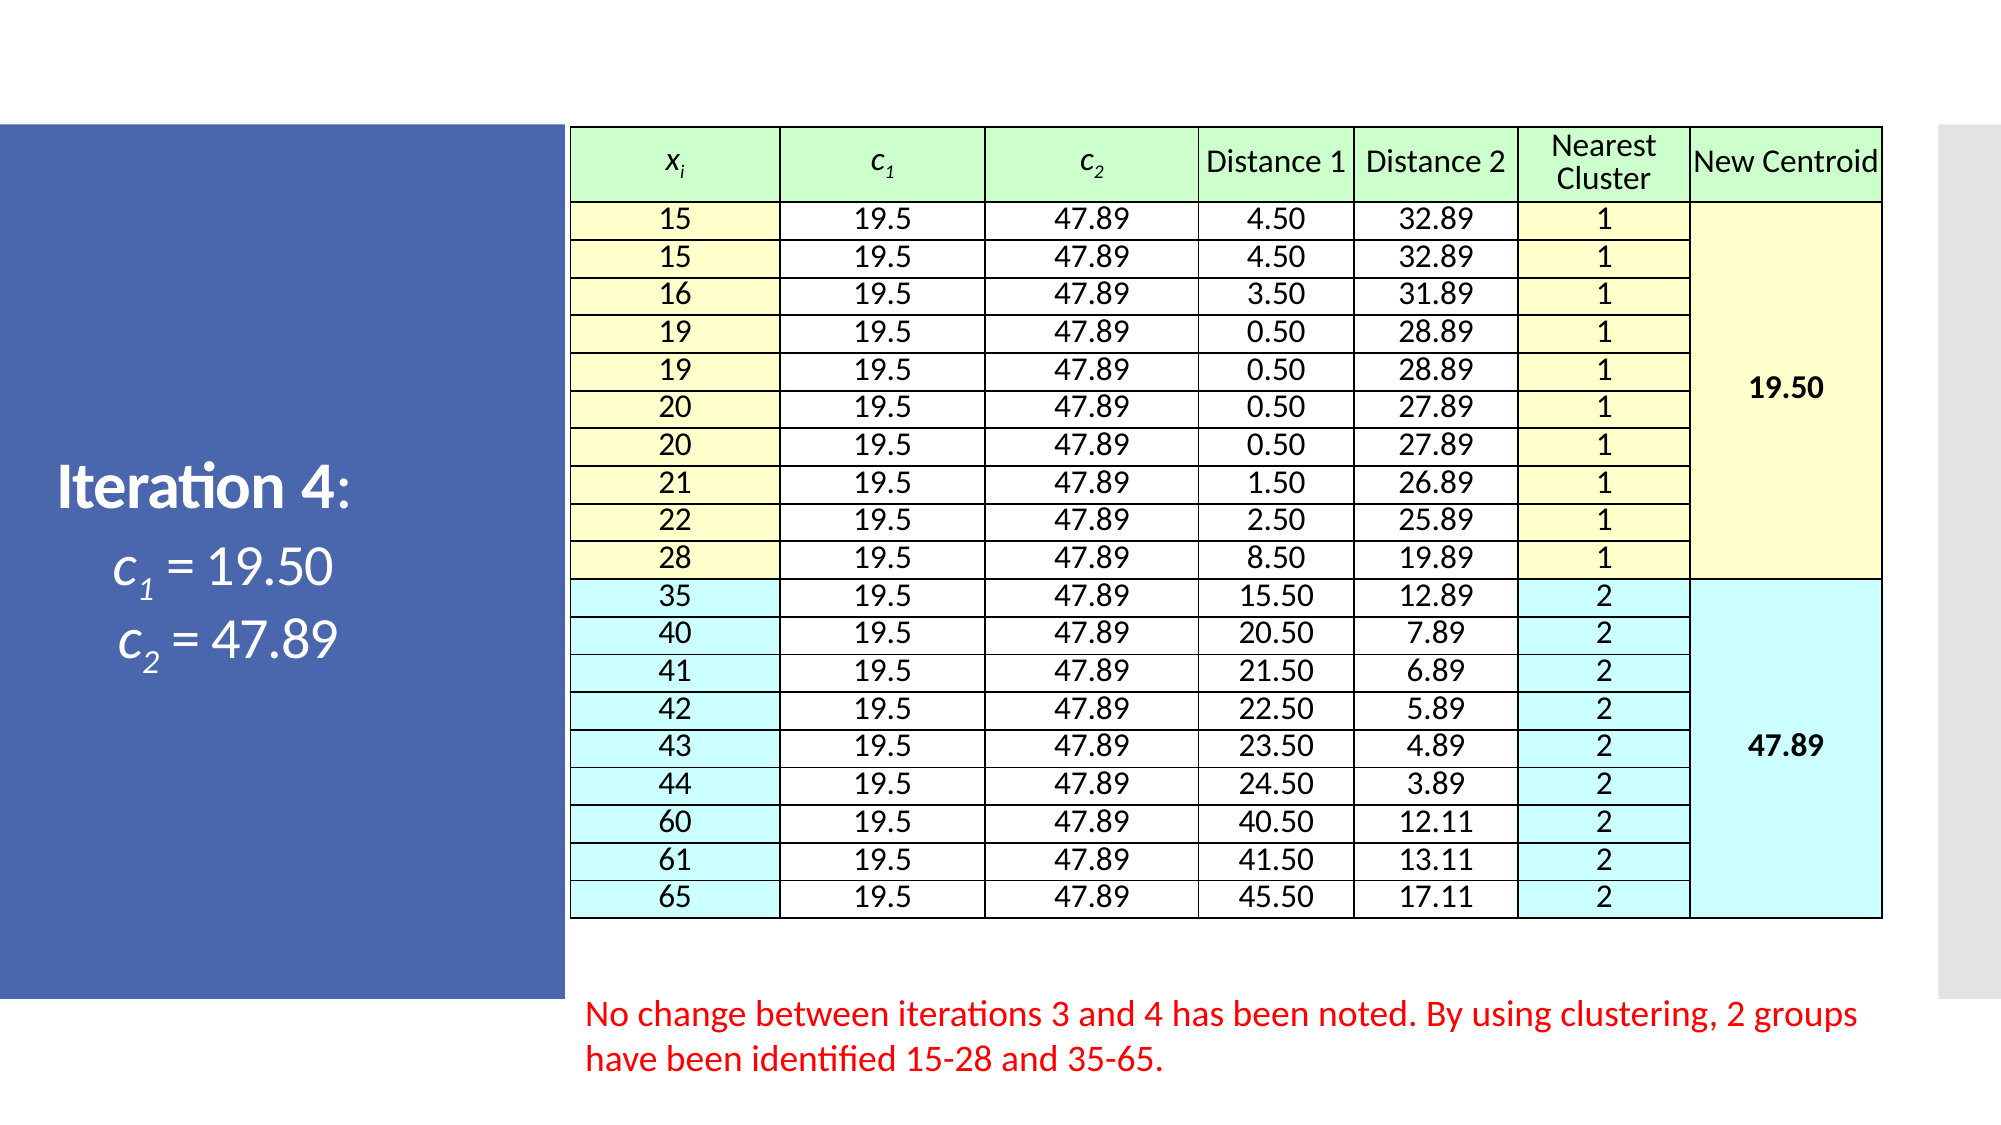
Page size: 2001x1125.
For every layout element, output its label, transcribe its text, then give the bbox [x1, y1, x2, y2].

table_cell 21.50 [1199, 655, 1353, 691]
table_cell 47.89 [986, 655, 1198, 691]
table_cell 47.89 [986, 316, 1198, 352]
table_cell 47.89 [986, 203, 1198, 239]
table_cell 19.5 [781, 241, 984, 277]
table_cell 1 [1519, 316, 1689, 352]
table_cell 17.11 [1355, 881, 1517, 917]
table_cell 47.89 [986, 429, 1198, 465]
table_cell 23.50 [1199, 731, 1353, 767]
table_cell 8.50 [1199, 542, 1353, 578]
table_cell 40 [571, 618, 779, 654]
table_cell 47.89 [986, 806, 1198, 842]
text_box No change between iterations 3 and 4 has been noted. By using clustering, 2 groups have been identified 15-28 and 35-65. [570, 981, 1883, 1087]
table_cell 15.50 [1199, 580, 1353, 616]
table_cell 19.5 [781, 806, 984, 842]
table_cell 0.50 [1199, 354, 1353, 390]
table_header c2 [986, 128, 1198, 201]
table_cell 1 [1519, 279, 1689, 314]
table_cell 19.5 [781, 505, 984, 540]
table_cell 12.11 [1355, 806, 1517, 842]
table_cell 19.5 [781, 392, 984, 427]
table_cell 19 [571, 354, 779, 390]
table_cell 65 [571, 881, 779, 917]
table_cell 19.5 [781, 542, 984, 578]
table_cell 20 [571, 429, 779, 465]
table_cell 19.5 [781, 693, 984, 729]
table_cell 2 [1519, 618, 1689, 654]
table_cell 22.50 [1199, 693, 1353, 729]
table_cell 44 [571, 768, 779, 804]
table_cell 2 [1519, 806, 1689, 842]
table_cell 47.89 [986, 580, 1198, 616]
table_cell 19.5 [781, 655, 984, 691]
table_cell 47.89 [1691, 580, 1881, 917]
table_cell 1 [1519, 354, 1689, 390]
table_cell 19.5 [781, 316, 984, 352]
table_cell 40.50 [1199, 806, 1353, 842]
table_cell 47.89 [986, 844, 1198, 880]
table_cell 19.5 [781, 768, 984, 804]
table_cell 19.5 [781, 731, 984, 767]
table_cell 2 [1519, 768, 1689, 804]
table_cell 16 [571, 279, 779, 314]
table_cell 47.89 [986, 618, 1198, 654]
table_cell 5.89 [1355, 693, 1517, 729]
table_cell 19.5 [781, 580, 984, 616]
table_cell 1 [1519, 505, 1689, 540]
table_cell 2 [1519, 580, 1689, 616]
table_cell 20.50 [1199, 618, 1353, 654]
table_cell 22 [571, 505, 779, 540]
title Iteration 4: c1 = 19.50 c2 = 47.89 [41, 184, 525, 940]
table_cell 1 [1519, 241, 1689, 277]
table_cell 19.5 [781, 618, 984, 654]
table_cell 45.50 [1199, 881, 1353, 917]
table_cell 2 [1519, 731, 1689, 767]
table_cell 26.89 [1355, 467, 1517, 503]
table_cell 2 [1519, 693, 1689, 729]
table_cell 47.89 [986, 731, 1198, 767]
table_cell 41.50 [1199, 844, 1353, 880]
table_cell 28 [571, 542, 779, 578]
table_cell 19.5 [781, 467, 984, 503]
table_cell 3.89 [1355, 768, 1517, 804]
table_cell 19.50 [1691, 203, 1881, 578]
table_cell 19.5 [781, 844, 984, 880]
table_cell 19 [571, 316, 779, 352]
table_cell 6.89 [1355, 655, 1517, 691]
table_cell 19.5 [781, 354, 984, 390]
table_cell 21 [571, 467, 779, 503]
table_cell 15 [571, 241, 779, 277]
table_cell 31.89 [1355, 279, 1517, 314]
table_cell 47.89 [986, 354, 1198, 390]
table_cell 27.89 [1355, 392, 1517, 427]
table_cell 2.50 [1199, 505, 1353, 540]
table_cell 47.89 [986, 505, 1198, 540]
table_cell 20 [571, 392, 779, 427]
table_cell 47.89 [986, 279, 1198, 314]
table_header Distance 2 [1355, 128, 1517, 201]
table_cell 4.89 [1355, 731, 1517, 767]
table_cell 15 [571, 203, 779, 239]
table_cell 43 [571, 731, 779, 767]
table_cell 0.50 [1199, 316, 1353, 352]
table_cell 19.5 [781, 203, 984, 239]
table_cell 4.50 [1199, 203, 1353, 239]
table_cell 1 [1519, 429, 1689, 465]
table_cell 7.89 [1355, 618, 1517, 654]
table_cell 19.89 [1355, 542, 1517, 578]
table_cell 32.89 [1355, 241, 1517, 277]
table_cell 4.50 [1199, 241, 1353, 277]
table_cell 28.89 [1355, 354, 1517, 390]
table_header xi [571, 128, 779, 201]
table_cell 47.89 [986, 881, 1198, 917]
table_cell 0.50 [1199, 429, 1353, 465]
table_header c1 [781, 128, 984, 201]
table_cell 28.89 [1355, 316, 1517, 352]
table_cell 32.89 [1355, 203, 1517, 239]
table_cell 47.89 [986, 392, 1198, 427]
table_cell 25.89 [1355, 505, 1517, 540]
table_cell 47.89 [986, 241, 1198, 277]
table_cell 19.5 [781, 881, 984, 917]
table_cell 27.89 [1355, 429, 1517, 465]
table_cell 2 [1519, 844, 1689, 880]
table_cell 47.89 [986, 768, 1198, 804]
table_cell 1.50 [1199, 467, 1353, 503]
table_cell 12.89 [1355, 580, 1517, 616]
table_cell 1 [1519, 542, 1689, 578]
table_cell 61 [571, 844, 779, 880]
table_cell 47.89 [986, 542, 1198, 578]
table_cell 42 [571, 693, 779, 729]
table_cell 2 [1519, 881, 1689, 917]
table_cell 1 [1519, 467, 1689, 503]
table_cell 3.50 [1199, 279, 1353, 314]
table_cell 47.89 [986, 467, 1198, 503]
table_header Nearest Cluster [1519, 128, 1689, 201]
table_cell 19.5 [781, 429, 984, 465]
table_cell 1 [1519, 203, 1689, 239]
table_cell 47.89 [986, 693, 1198, 729]
table_cell 1 [1519, 392, 1689, 427]
table_cell 35 [571, 580, 779, 616]
table_header New Centroid [1691, 128, 1881, 201]
table_cell 19.5 [781, 279, 984, 314]
table_cell 2 [1519, 655, 1689, 691]
table_cell 60 [571, 806, 779, 842]
table_cell 24.50 [1199, 768, 1353, 804]
table_cell 41 [571, 655, 779, 691]
table_cell 0.50 [1199, 392, 1353, 427]
table_header Distance 1 [1199, 128, 1353, 201]
table_cell 13.11 [1355, 844, 1517, 880]
